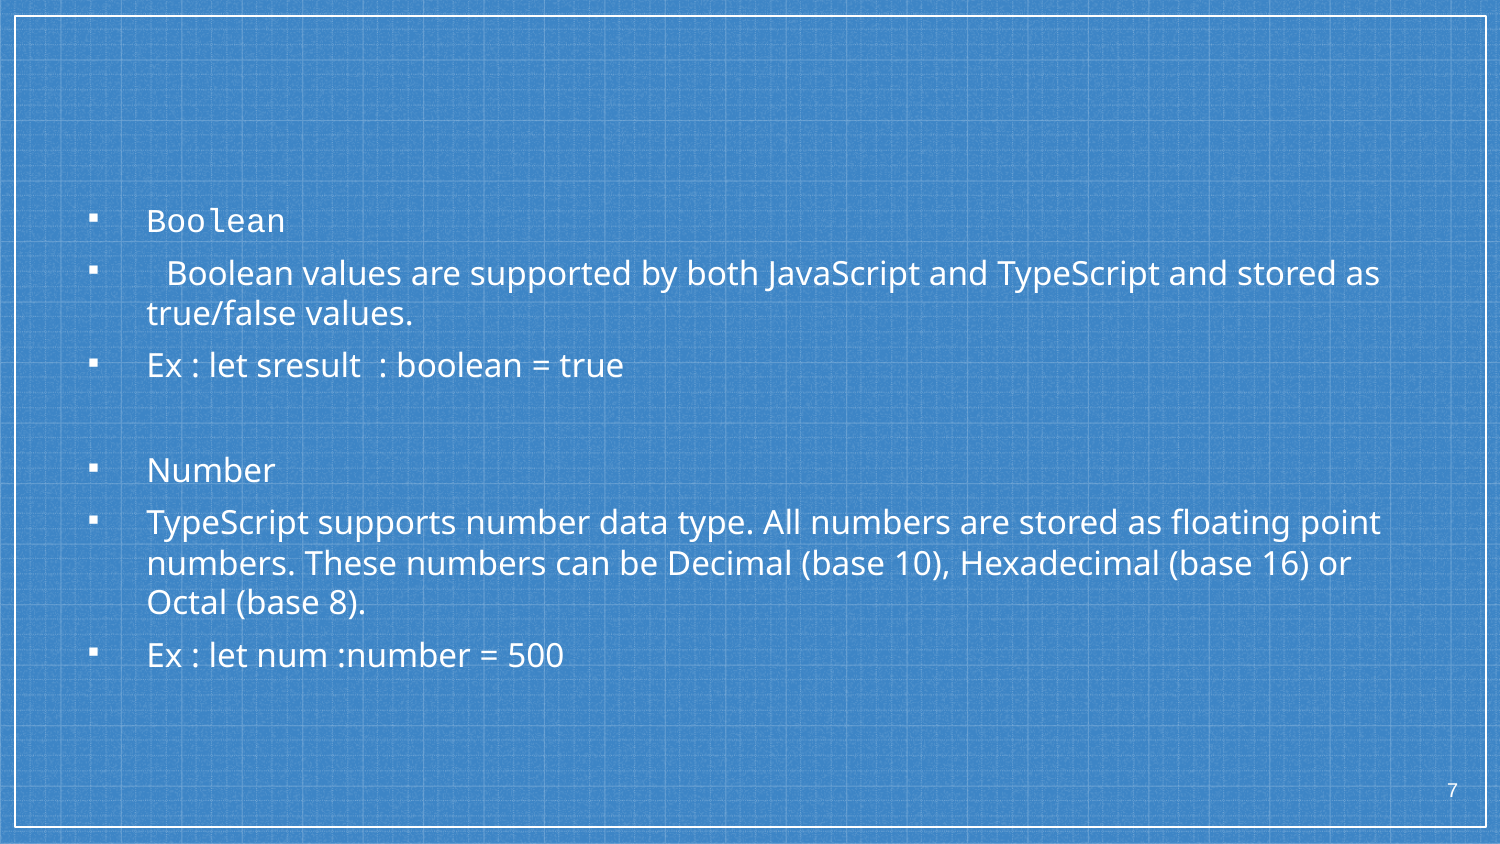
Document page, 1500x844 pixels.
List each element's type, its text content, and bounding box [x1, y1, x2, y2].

picture [0, 0, 1500, 844]
slide_number 7 [1398, 761, 1474, 810]
list Boolean Boolean values are supported by both JavaScript and TypeScript and stored as true/false values. Ex : let sresult : boolean = true Number TypeScript supports number data type. All numbers are stored as floating point numbers. These numbers can be Decimal (base 10), Hexadecimal (base 16) or Octal (base 8). Ex : let num :number = 500 [56, 184, 1417, 782]
